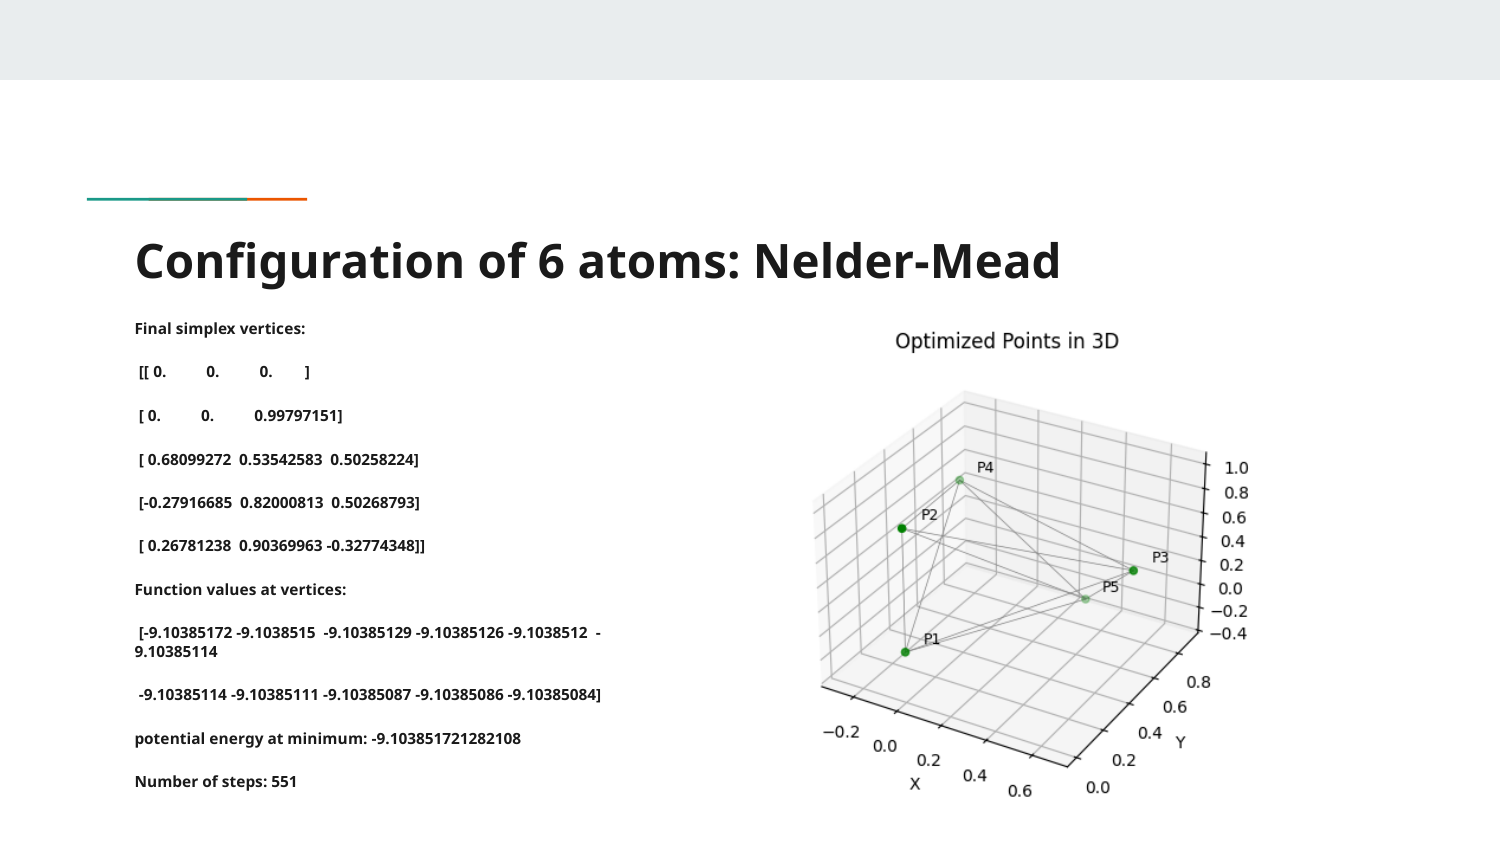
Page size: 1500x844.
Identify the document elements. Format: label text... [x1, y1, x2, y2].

title Configuration of 6 atoms: Nelder-Mead [119, 216, 1381, 305]
list Final simplex vertices: [[ 0. 0. 0. ] [ 0. 0. 0.99797151] [ 0.68099272 0.53542583 0.50258224] [-0.27916685 0.82000813 0.50268793] [ 0.26781238 0.90369963 -0.32774348]] Function values at vertices: [-9.10385172 -9.1038515 -9.10385129 -9.10385126 -9.1038512 -9.10385114 -9.10385114 -9.10385111 -9.10385087 -9.10385086 -9.10385084] potential energy at minimum: -9.103851721282108 Number of steps: 551 [119, 304, 689, 676]
picture [777, 320, 1261, 811]
